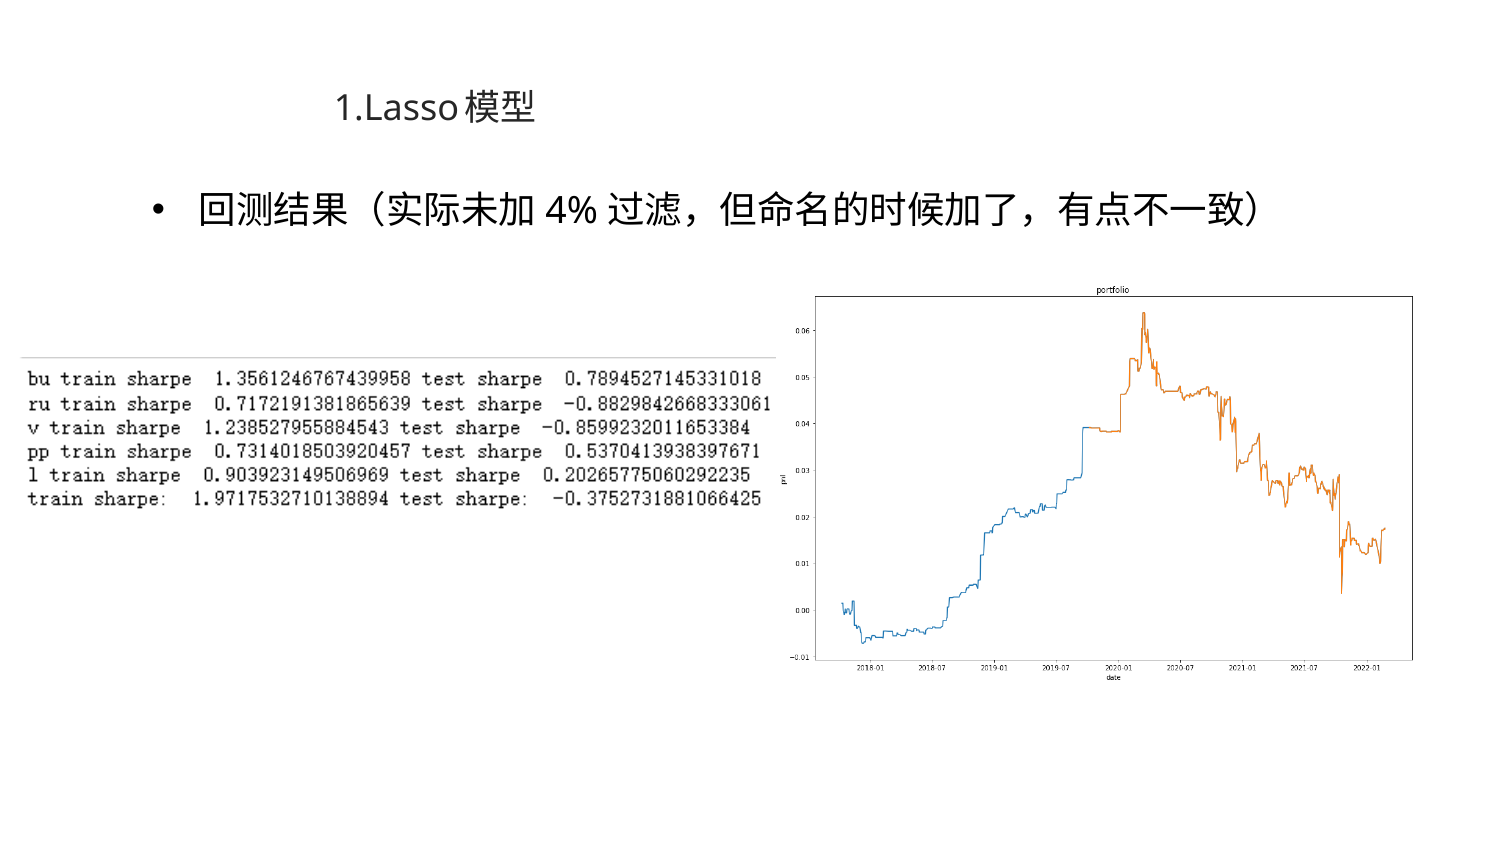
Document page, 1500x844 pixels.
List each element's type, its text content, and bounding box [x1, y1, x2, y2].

title 1.Lasso模型 [319, 76, 1416, 180]
picture [11, 281, 1416, 685]
text_box 回测结果（实际未加4%过滤，但命名的时候加了，有点不一致） [137, 179, 1329, 239]
